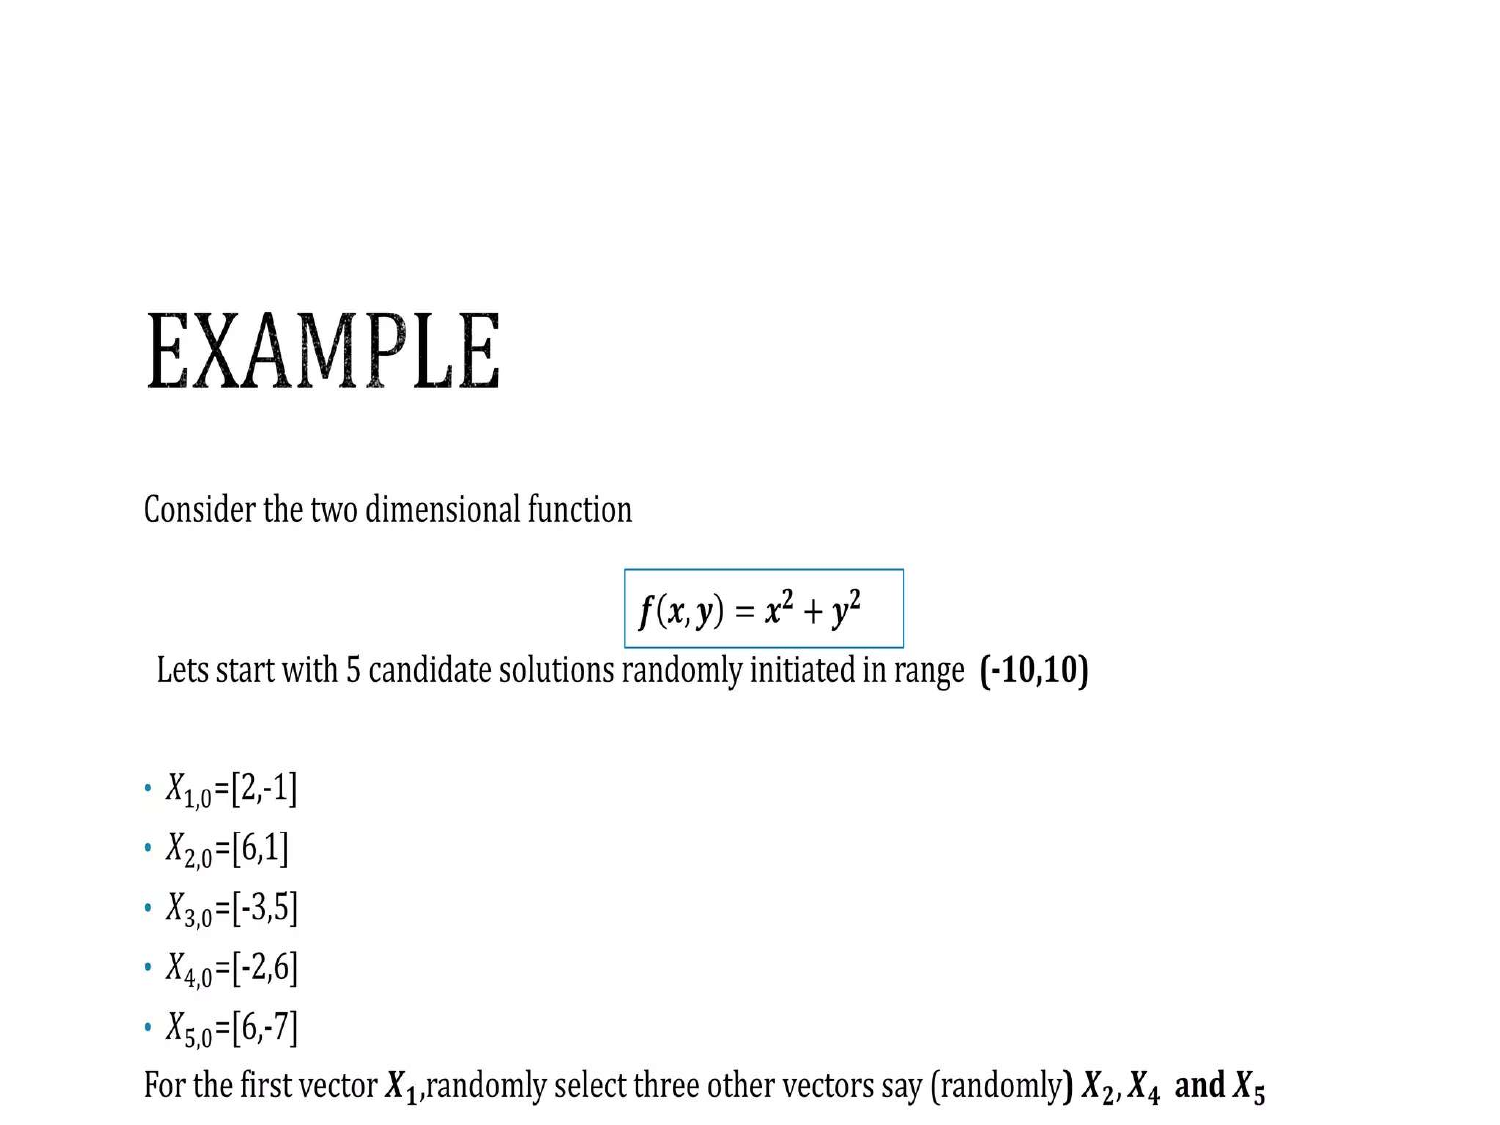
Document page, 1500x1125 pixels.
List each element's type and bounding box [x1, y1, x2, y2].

picture [0, 140, 1500, 1125]
